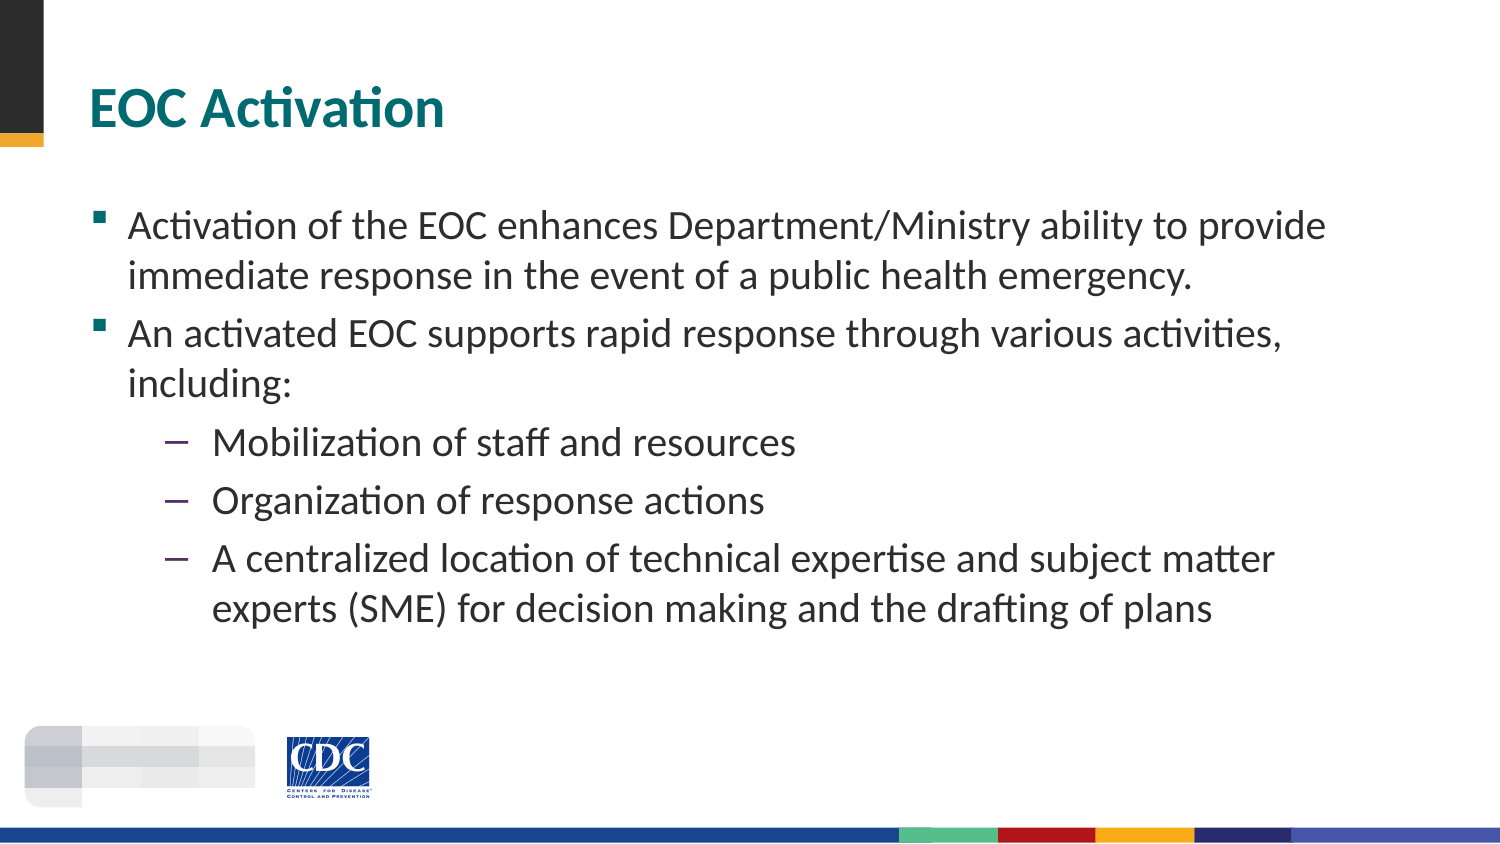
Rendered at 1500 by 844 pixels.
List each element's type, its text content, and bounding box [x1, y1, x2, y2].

list Activation of the EOC enhances Department/Ministry ability to provide immediate response in the event of a public health emergency. An activated EOC supports rapid response through various activities, including: Mobilization of staff and resources Organization of response actions A centralized location of technical expertise and subject matter experts (SME) for decision making and the drafting of plans [75, 190, 1414, 739]
title EOC Activation [75, 33, 1425, 147]
picture [287, 739, 372, 798]
